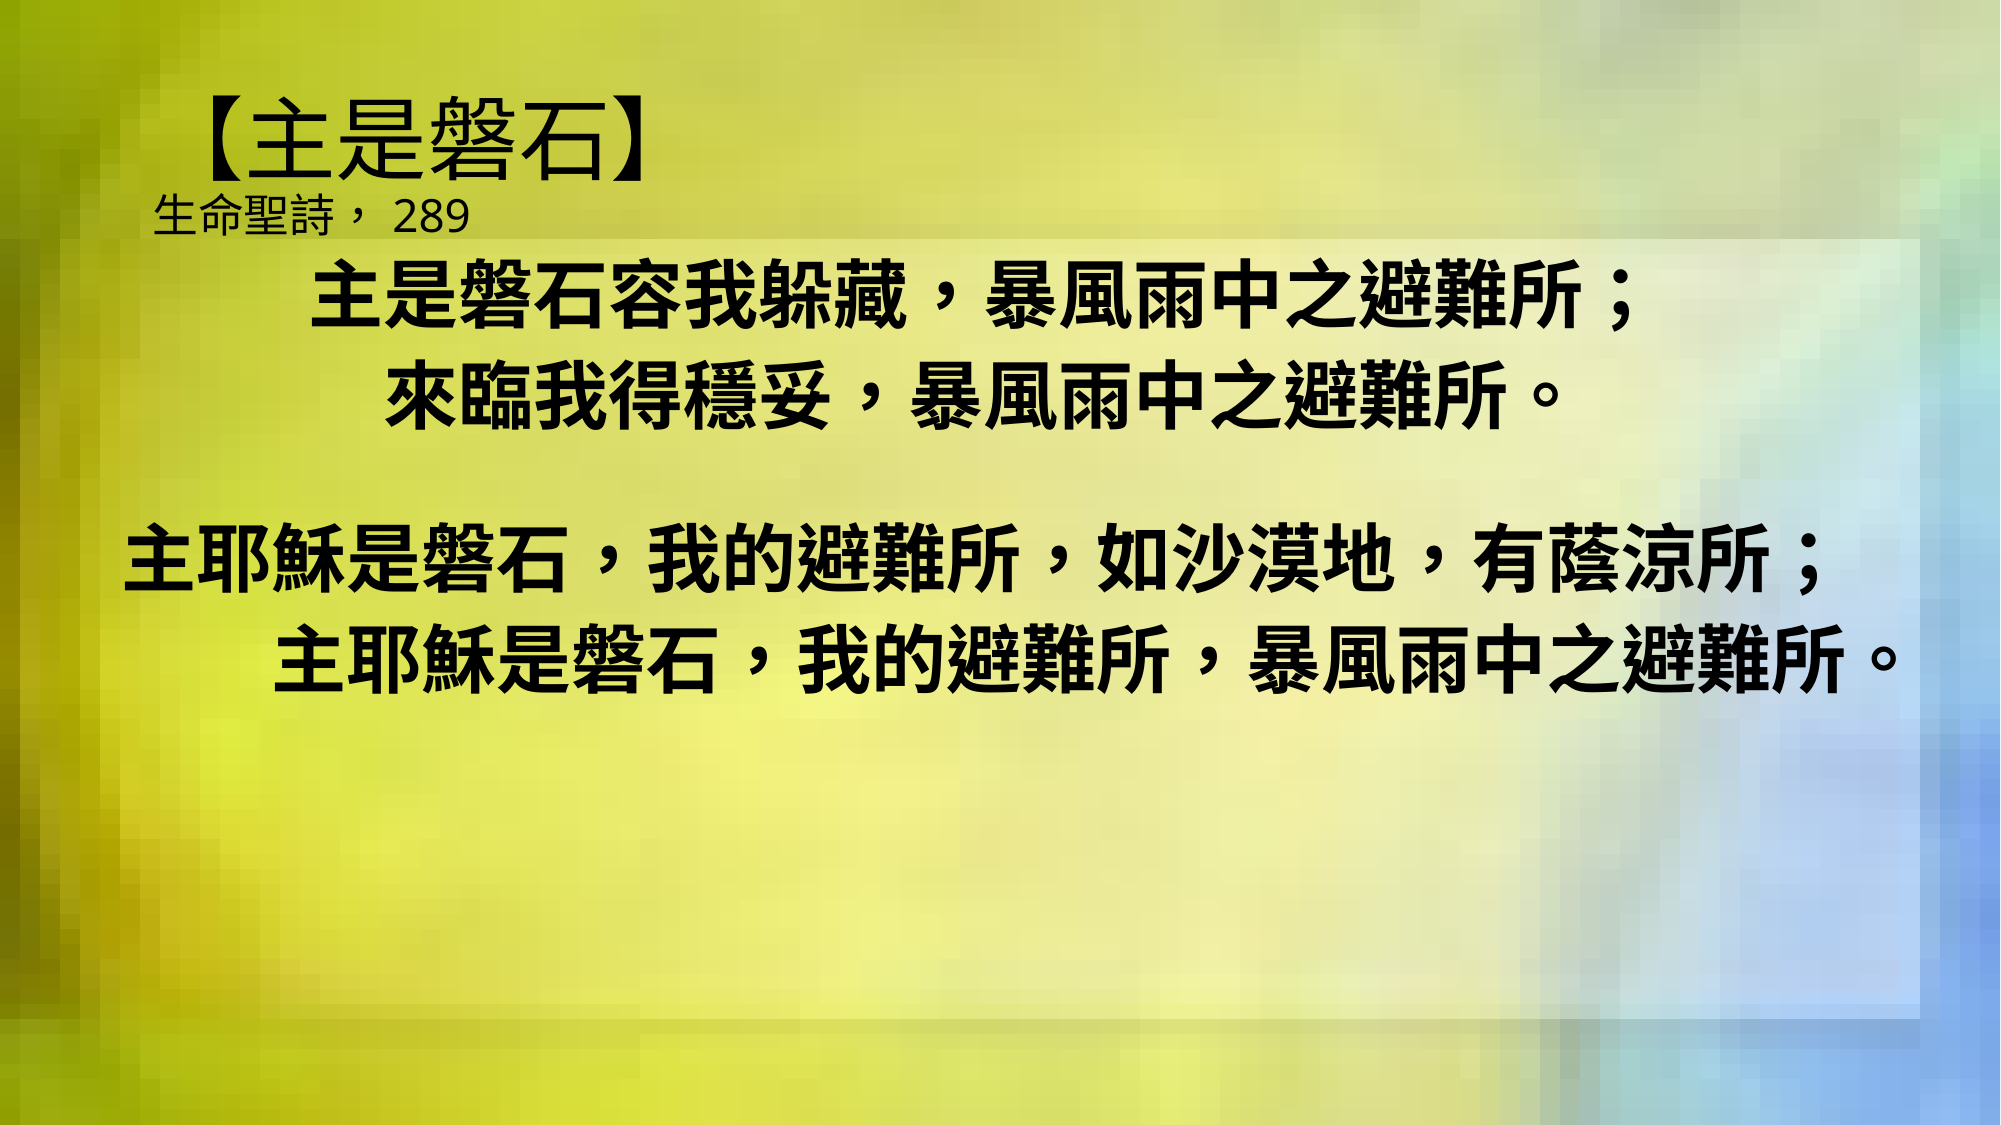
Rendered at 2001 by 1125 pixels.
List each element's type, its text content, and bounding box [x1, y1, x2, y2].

title 【主是磐石】 生命聖詩，289 [137, 59, 1863, 249]
list 主是磐石容我躲藏，暴風雨中之避難所； 來臨我得穩妥，暴風雨中之避難所。 主耶穌是磐石，我的避難所，如沙漠地，有蔭涼所； 主耶穌是磐石，我的避難所，暴風雨中之避難所。 [17, 249, 1950, 1075]
picture [0, 0, 2001, 1125]
